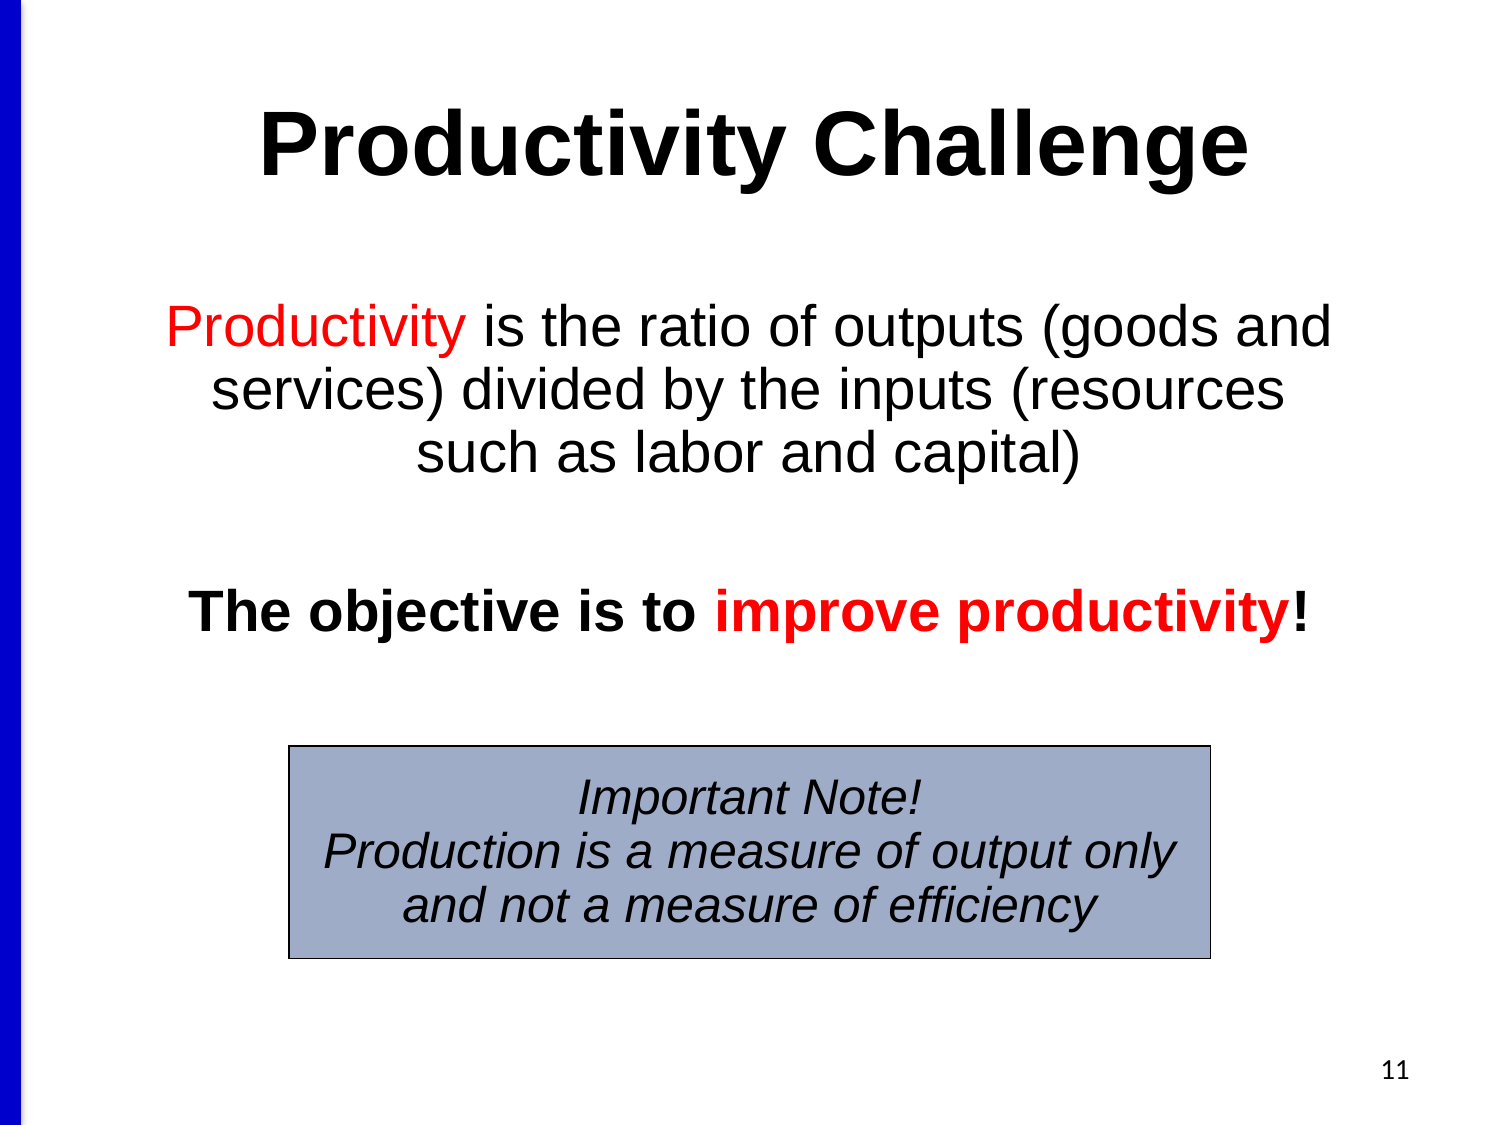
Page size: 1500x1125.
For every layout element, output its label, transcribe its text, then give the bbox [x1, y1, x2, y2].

slide_number 11 [1074, 1042, 1425, 1103]
title Productivity Challenge [10, 45, 1500, 233]
text_box Productivity is the ratio of outputs (goods and services) divided by the inputs (resources such as labor and capital) [147, 289, 1353, 493]
text_box The objective is to improve productivity! [158, 574, 1342, 652]
text_box Important Note! Production is a measure of output only and not a measure of efficiency [289, 746, 1211, 959]
